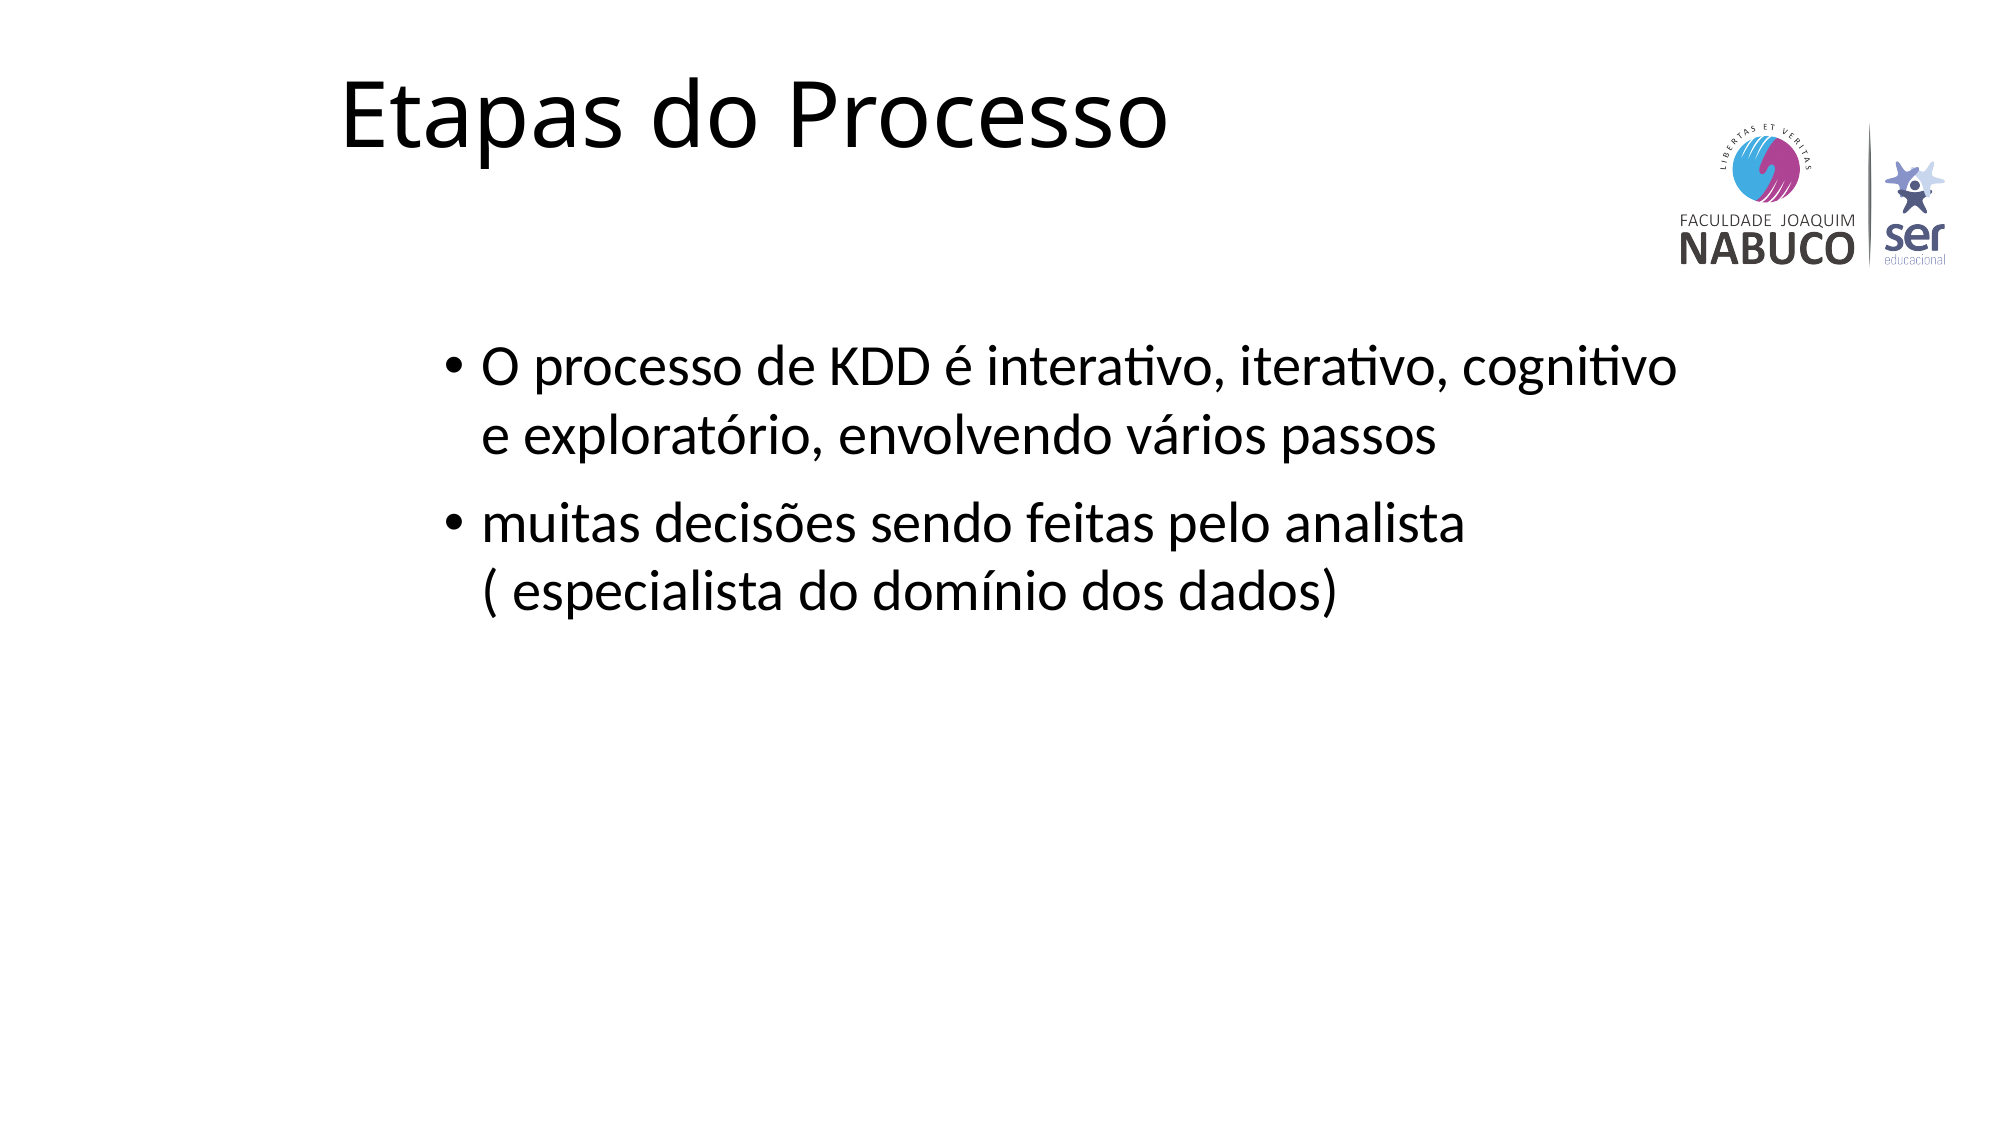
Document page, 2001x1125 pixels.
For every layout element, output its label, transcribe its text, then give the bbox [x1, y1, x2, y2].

picture [1681, 121, 1945, 269]
title Etapas do Processo [338, 5, 1617, 226]
list O processo de KDD é interativo, iterativo, cognitivo e exploratório, envolvendo vários passos muitas decisões sendo feitas pelo analista ( especialista do domínio dos dados) [444, 331, 1719, 1081]
